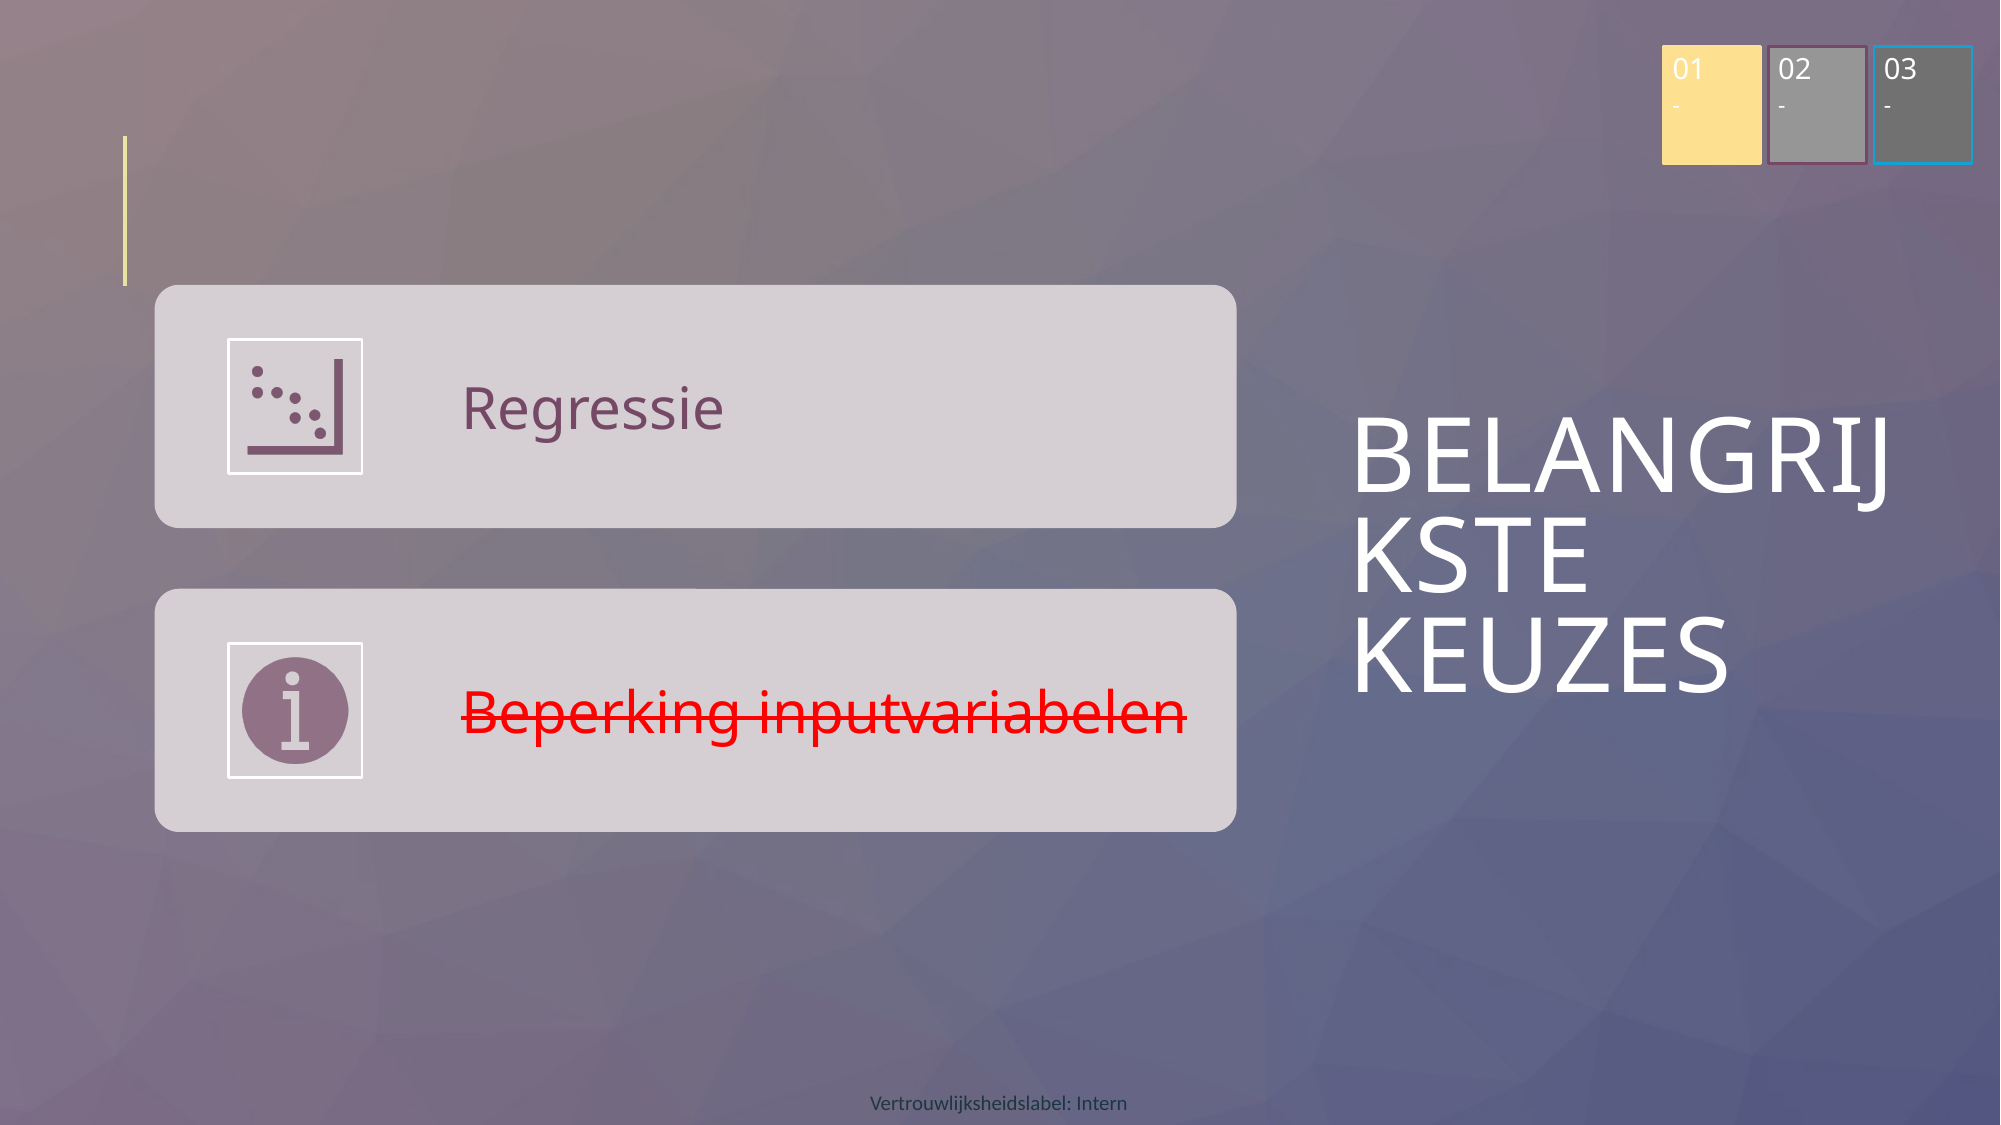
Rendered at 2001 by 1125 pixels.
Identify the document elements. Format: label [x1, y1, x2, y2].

list [154, 152, 1237, 964]
text_box [1662, 27, 1973, 183]
picture [0, 0, 2000, 1125]
